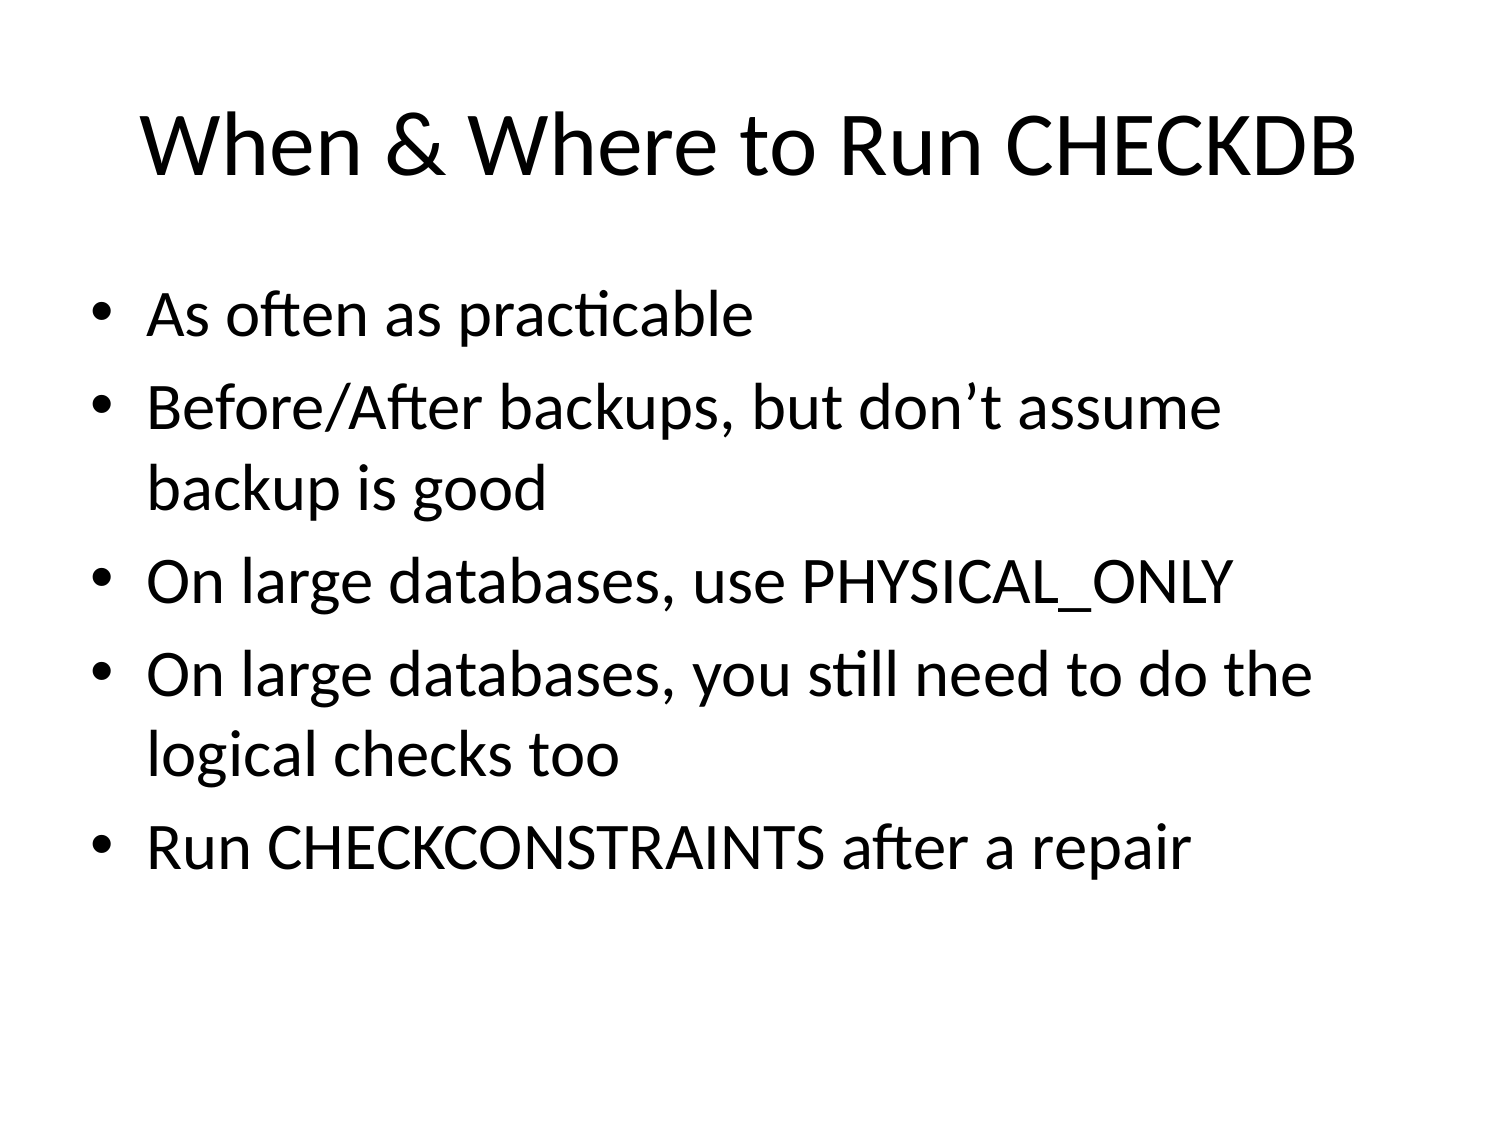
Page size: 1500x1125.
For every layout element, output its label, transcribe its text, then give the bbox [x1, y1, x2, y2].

title When & Where to Run CHECKDB [75, 45, 1425, 233]
list As often as practicable Before/After backups, but don’t assume backup is good On large databases, use PHYSICAL_ONLY On large databases, you still need to do the logical checks too Run CHECKCONSTRAINTS after a repair [75, 262, 1425, 1005]
